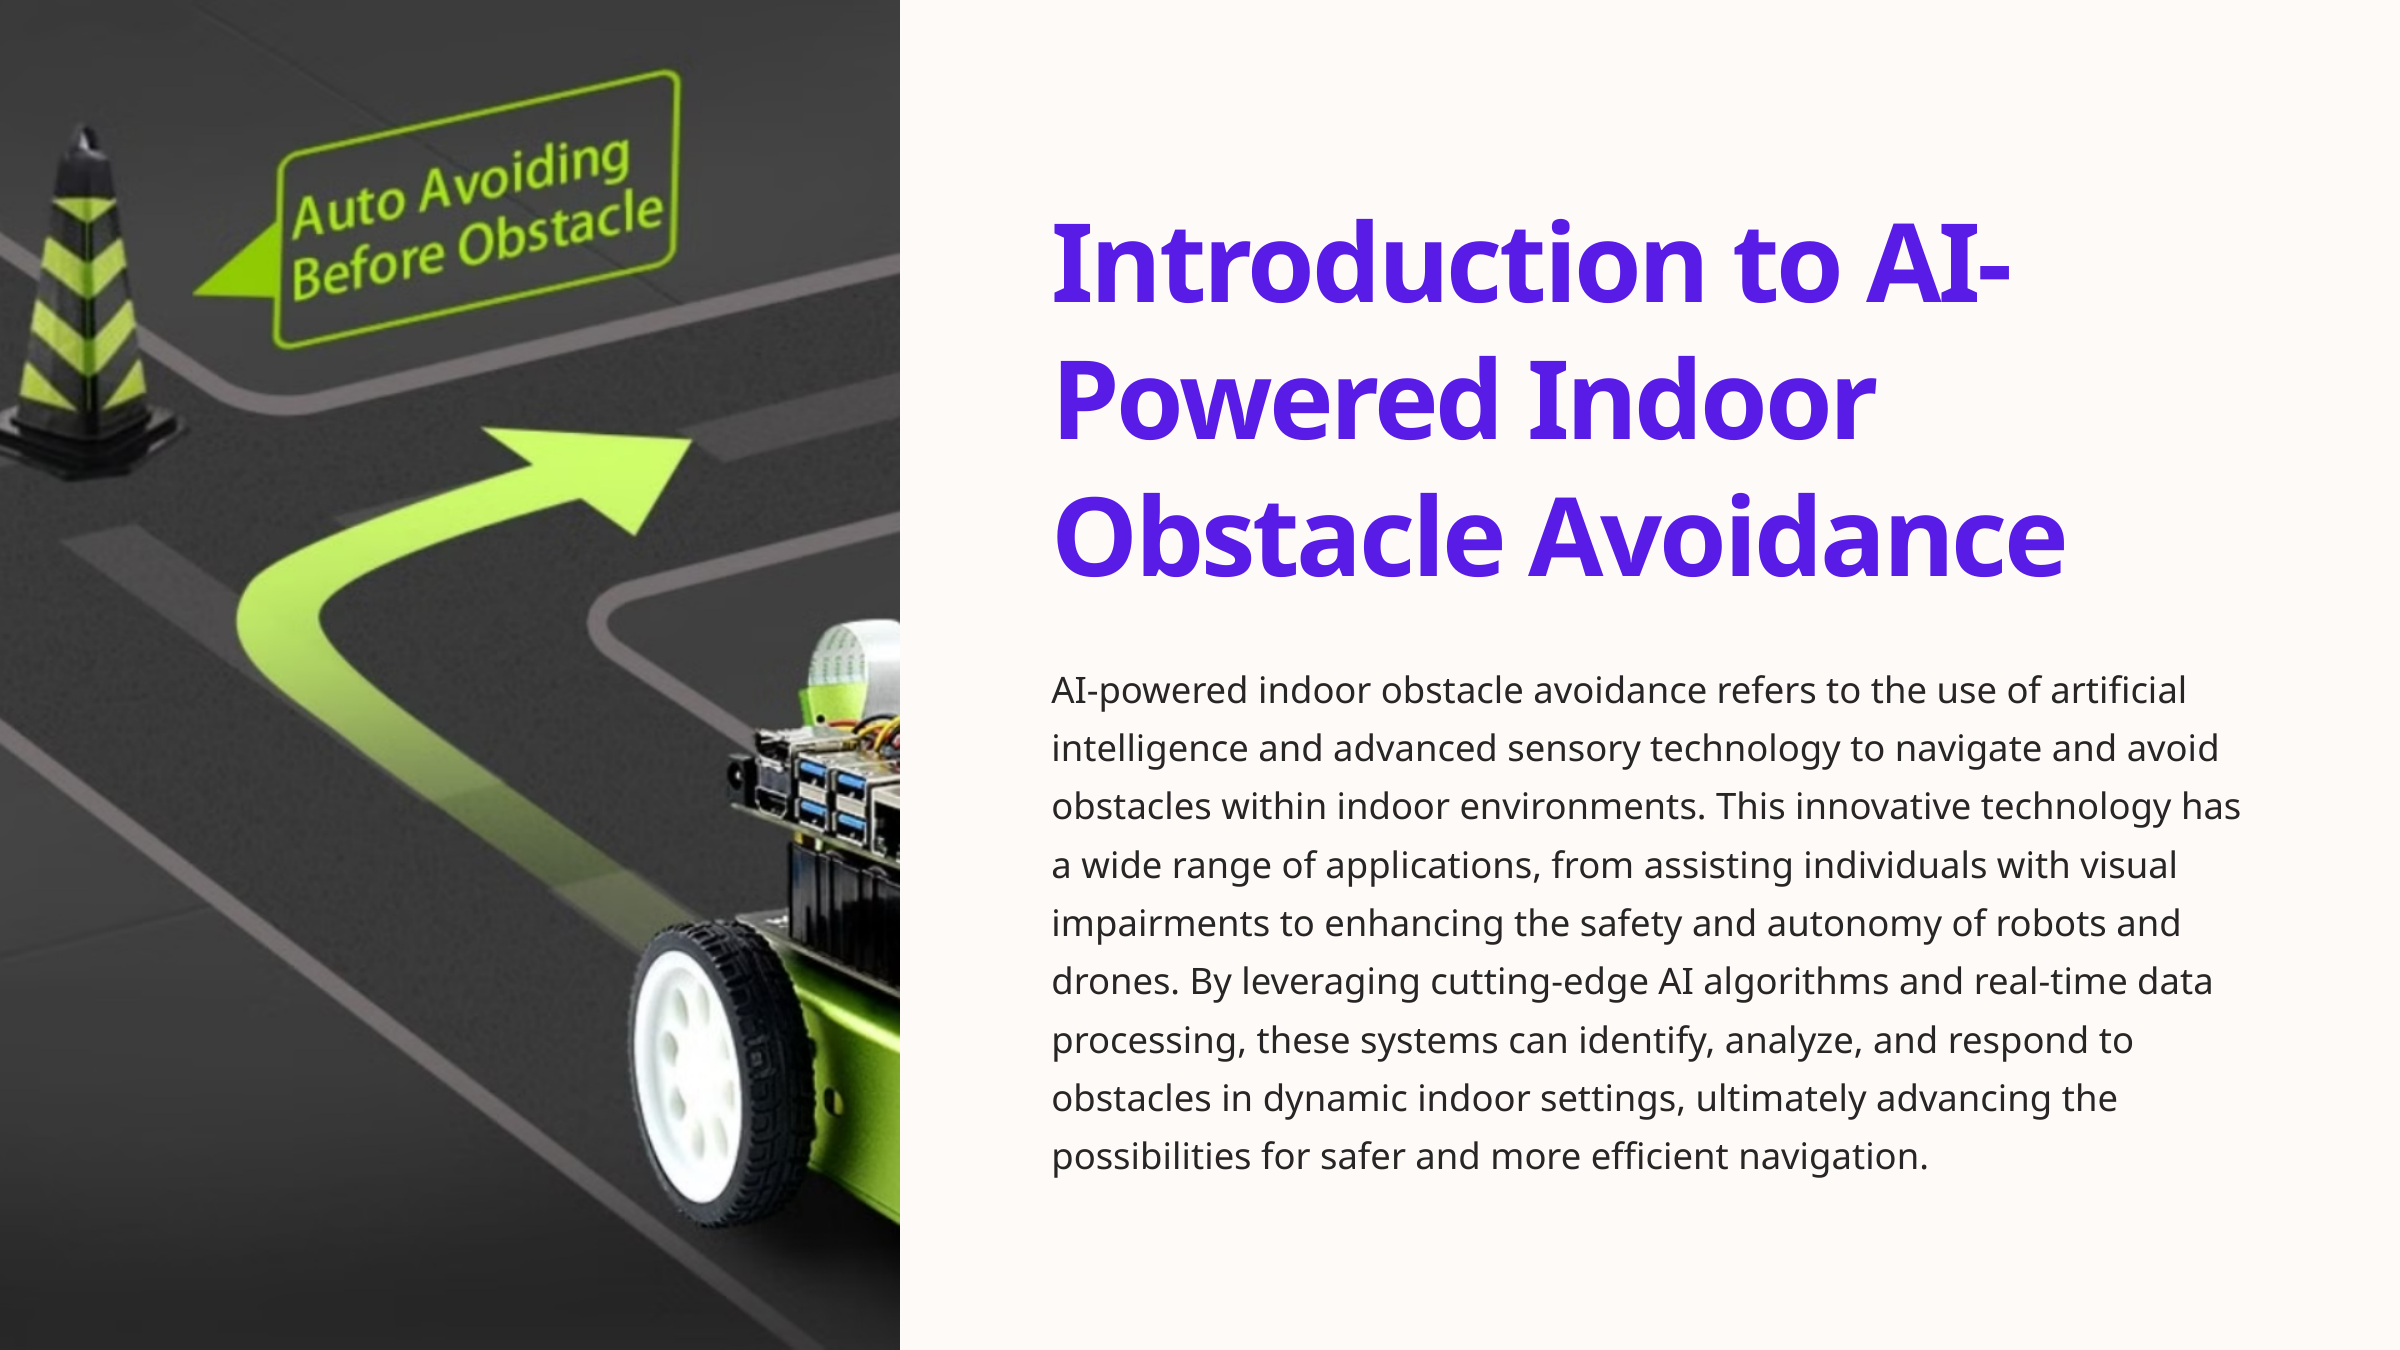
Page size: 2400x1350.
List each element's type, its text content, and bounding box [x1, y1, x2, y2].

text_box AI-powered indoor obstacle avoidance refers to the use of artificial intelligence and advanced sensory technology to navigate and avoid obstacles within indoor environments. This innovative technology has a wide range of applications, from assisting individuals with visual impairments to enhancing the safety and autonomy of robots and drones. By leveraging cutting-edge AI algorithms and real-time data processing, these systems can identify, analyze, and respond to obstacles in dynamic indoor settings, ultimately advancing the possibilities for safer and more efficient navigation. [1036, 645, 2264, 1170]
picture [0, 0, 900, 1350]
text_box Introduction to AI-Powered Indoor Obstacle Avoidance [1036, 180, 2264, 591]
text_box [900, 0, 2400, 1350]
